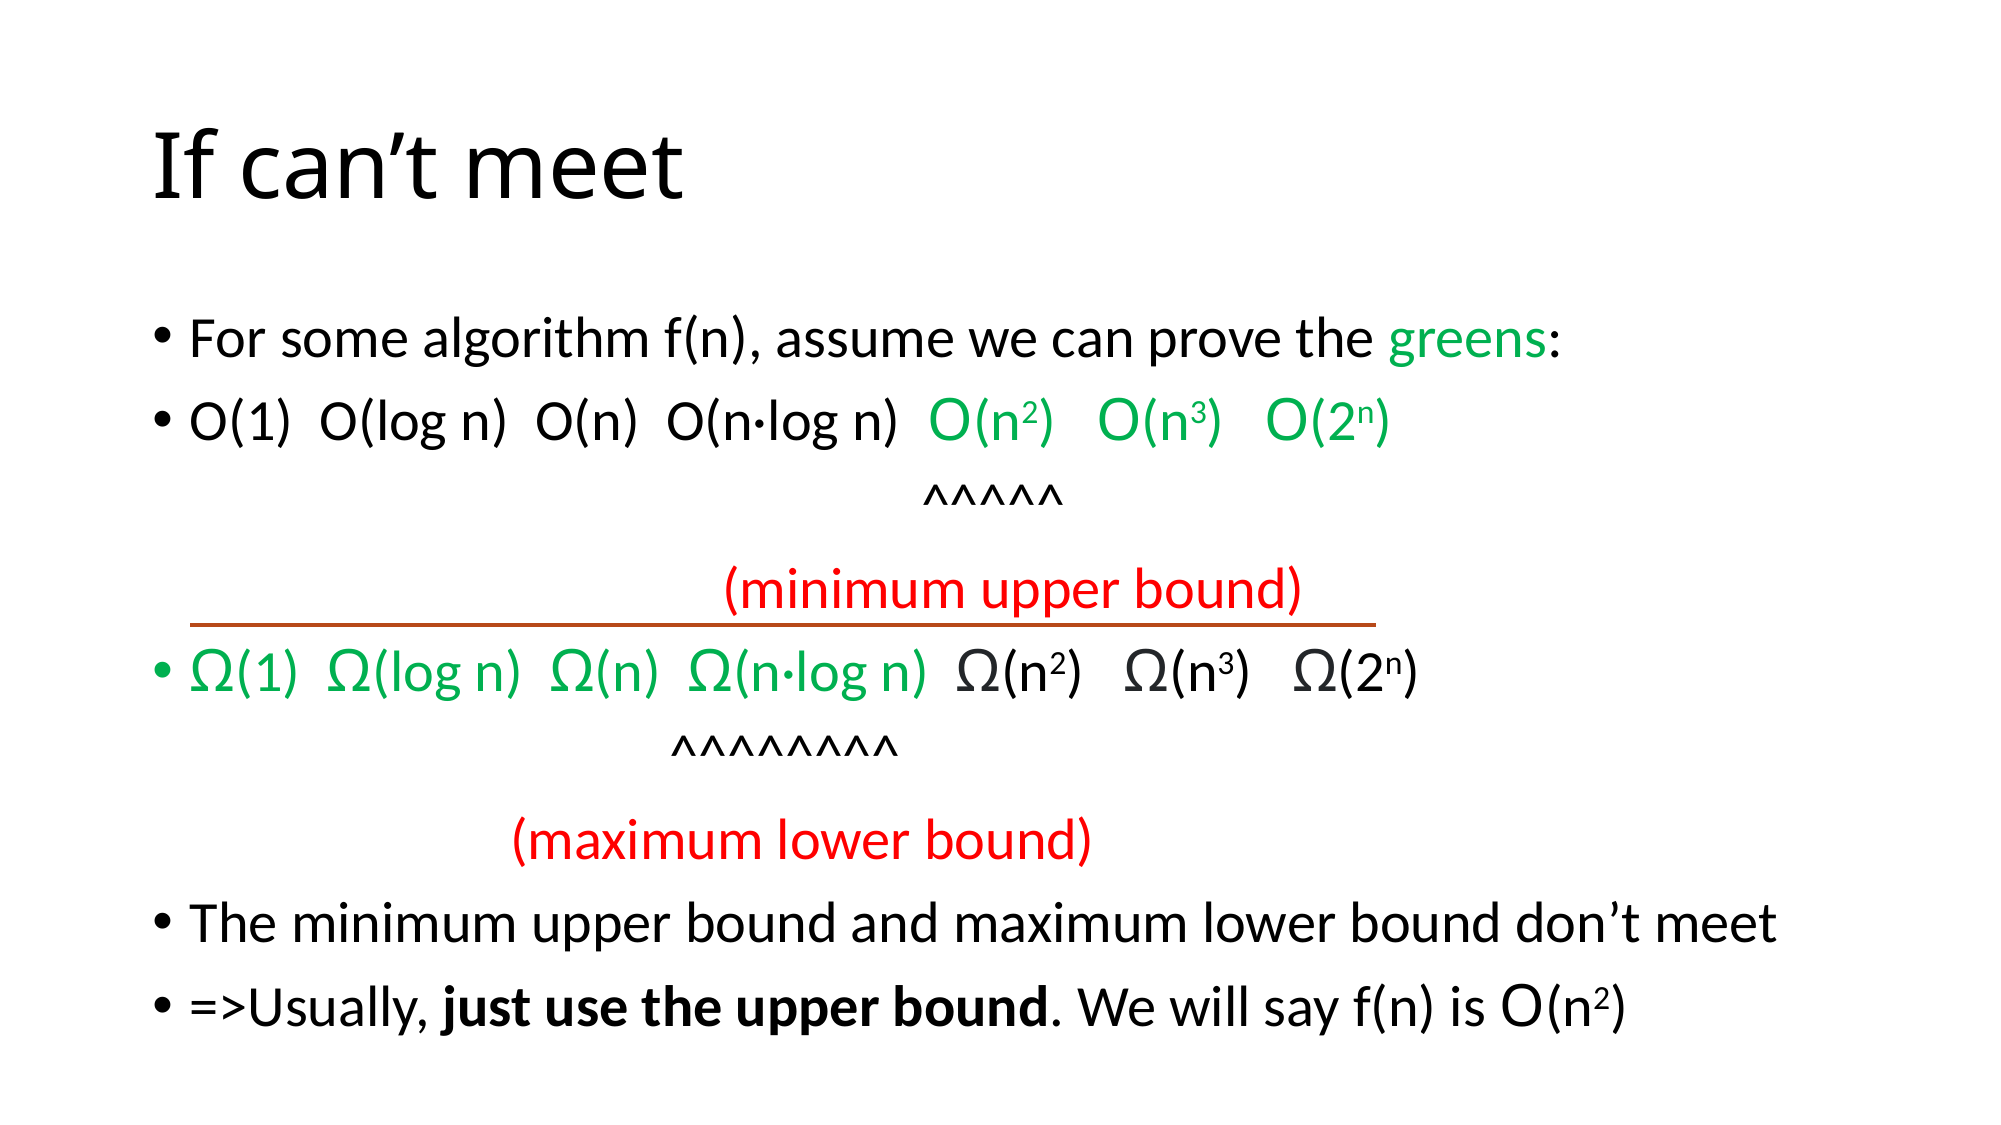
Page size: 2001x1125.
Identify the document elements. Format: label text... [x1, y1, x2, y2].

title If can’t meet [137, 59, 1863, 278]
list For some algorithm f(n), assume we can prove the greens: O(1) O(log n) O(n) O(n·log n) O(n2) O(n3) O(2n) ^^^^^ (minimum upper bound) Ω(1) Ω(log n) Ω(n) Ω(n·log n) Ω(n2) Ω(n3) Ω(2n) ^^^^^^^^ (maximum lower bound) The minimum upper bound and maximum lower bound don’t meet =>Usually, just use the upper bound. We will say f(n) is O(n2) [137, 299, 1958, 1125]
